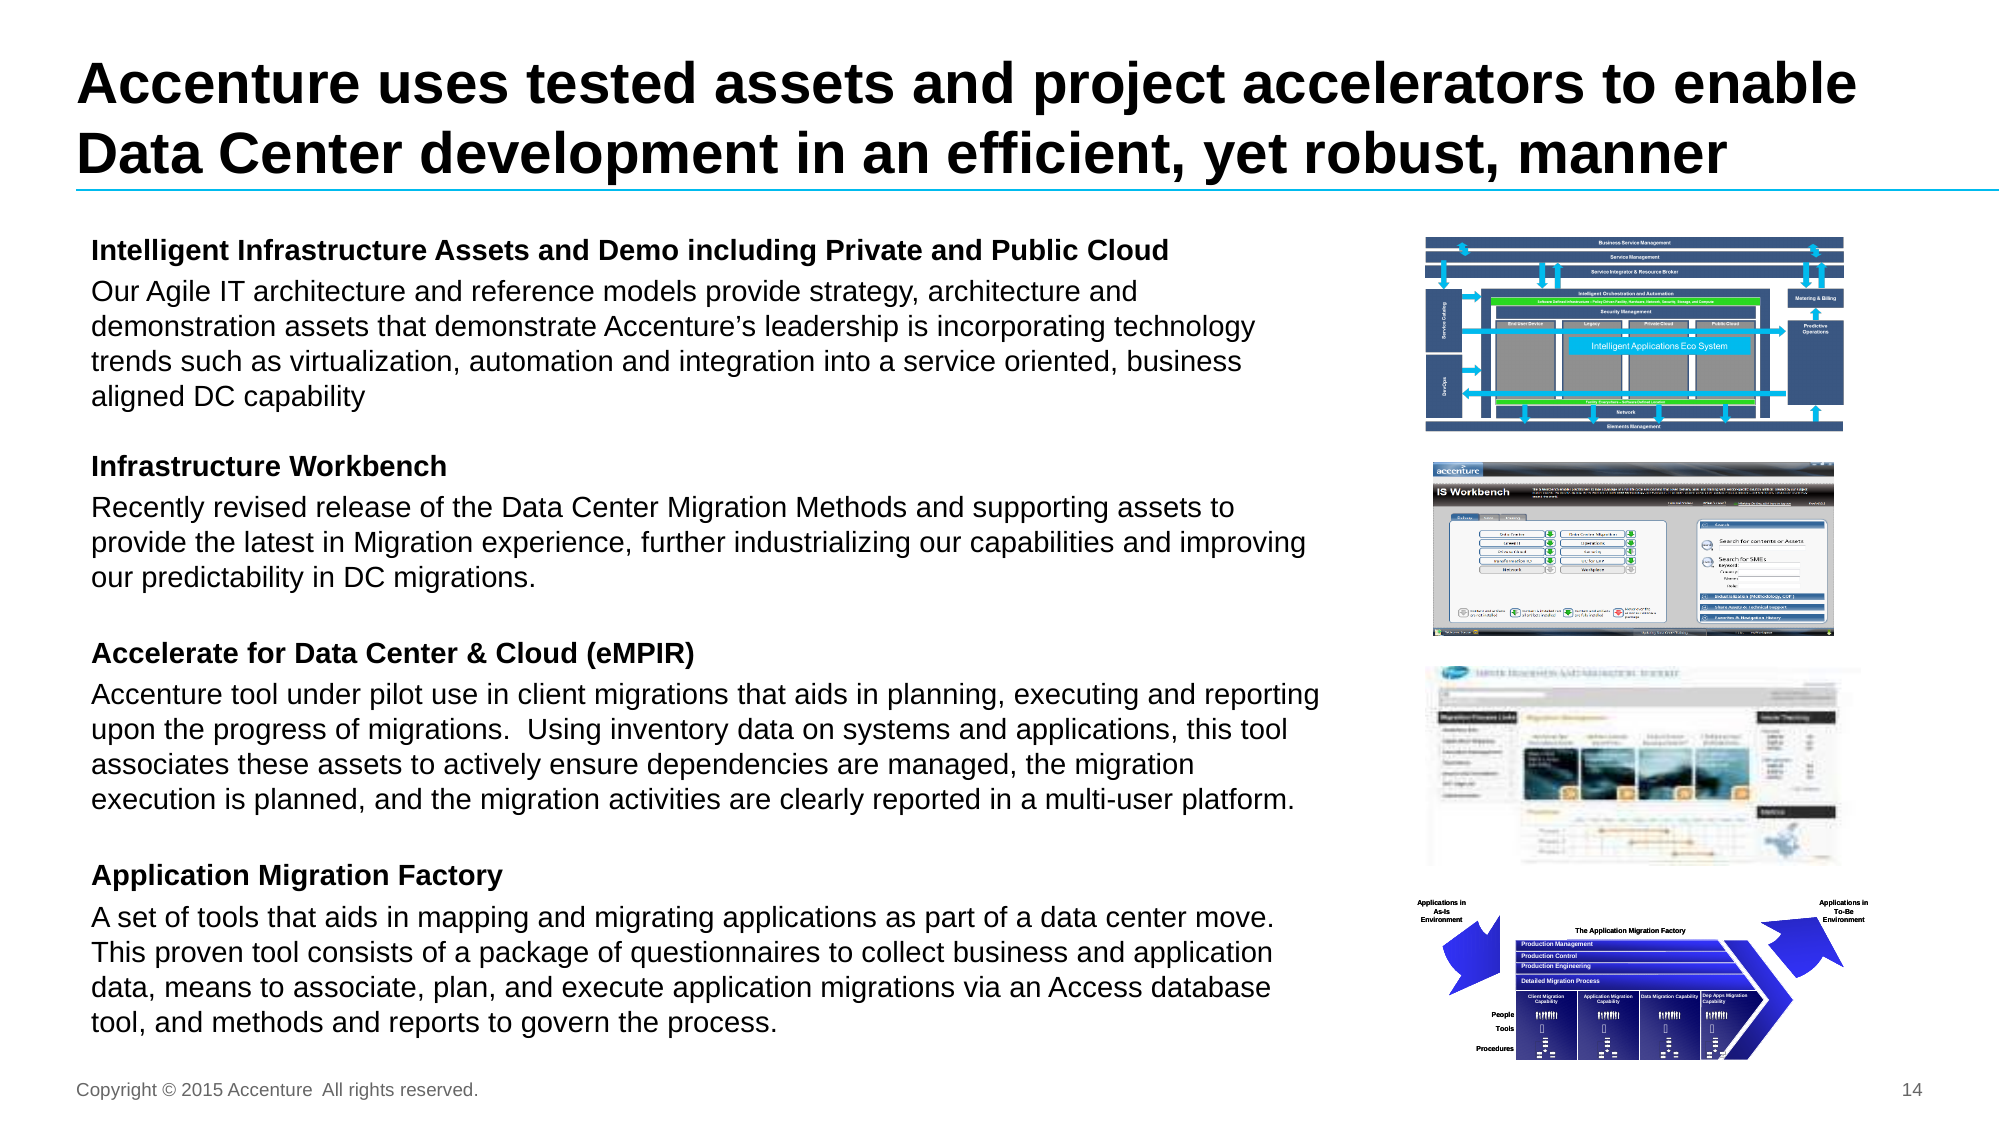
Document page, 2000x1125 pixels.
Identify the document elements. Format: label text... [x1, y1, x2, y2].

picture [1424, 666, 1862, 866]
picture [1424, 236, 1844, 433]
title Accenture uses tested assets and project accelerators to enable Data Center development in an efficient, yet robust, manner [76, 20, 1923, 185]
slide_number 14 [1803, 1078, 1923, 1100]
text_box Intelligent Infrastructure Assets and Demo including Private and Public Cloud Our Agile IT architecture and reference models provide strategy, architecture and demonstration assets that demonstrate Accenture’s leadership is incorporating technology trends such as virtualization, automation and integration into a service oriented, business aligned DC capability Infrastructure Workbench Recently revised release of the Data Center Migration Methods and supporting assets to provide the latest in Migration experience, further industrializing our capabilities and improving our predictability in DC migrations. Accelerate for Data Center & Cloud (eMPIR) Accenture tool under pilot use in client migrations that aids in planning, executing and reporting upon the progress of migrations. Using inventory data on systems and applications, this tool associates these assets to actively ensure dependencies are managed, the migration execution is planned, and the migration activities are clearly reported in a multi-user platform. Application Migration Factory A set of tools that aids in mapping and migrating applications as part of a data center move. This proven tool consists of a package of questionnaires to collect business and application data, means to associate, plan, and execute application migrations via an Access database tool, and methods and reports to govern the process. [74, 206, 1345, 1063]
picture [1408, 896, 1879, 1062]
footer Copyright © 2015 Accenture All rights reserved. [76, 1078, 965, 1100]
picture [1433, 462, 1835, 637]
